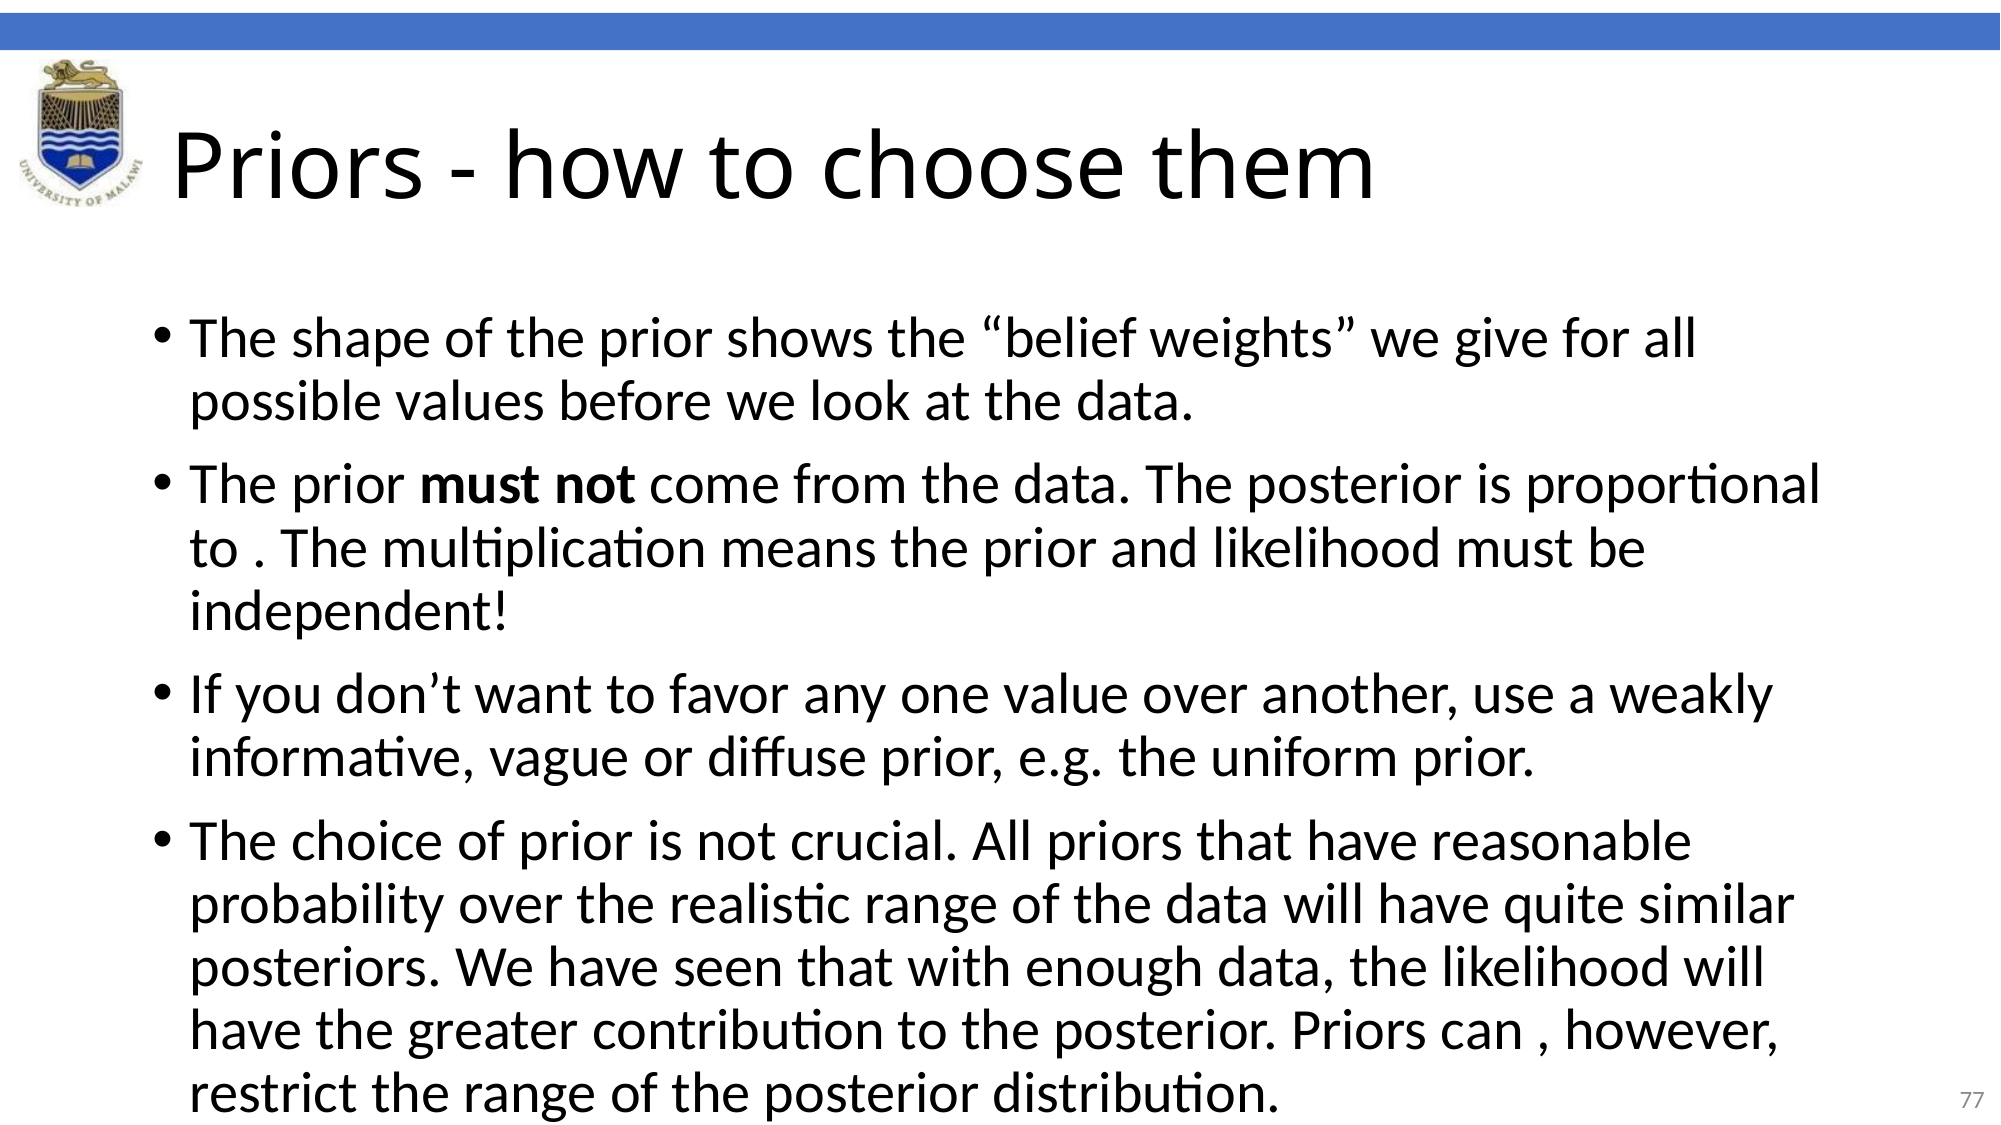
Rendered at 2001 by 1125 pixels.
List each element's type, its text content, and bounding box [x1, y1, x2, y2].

picture [19, 59, 143, 207]
title Priors - how to choose them [155, 59, 1851, 278]
slide_number ‹#› [1550, 1073, 2000, 1125]
